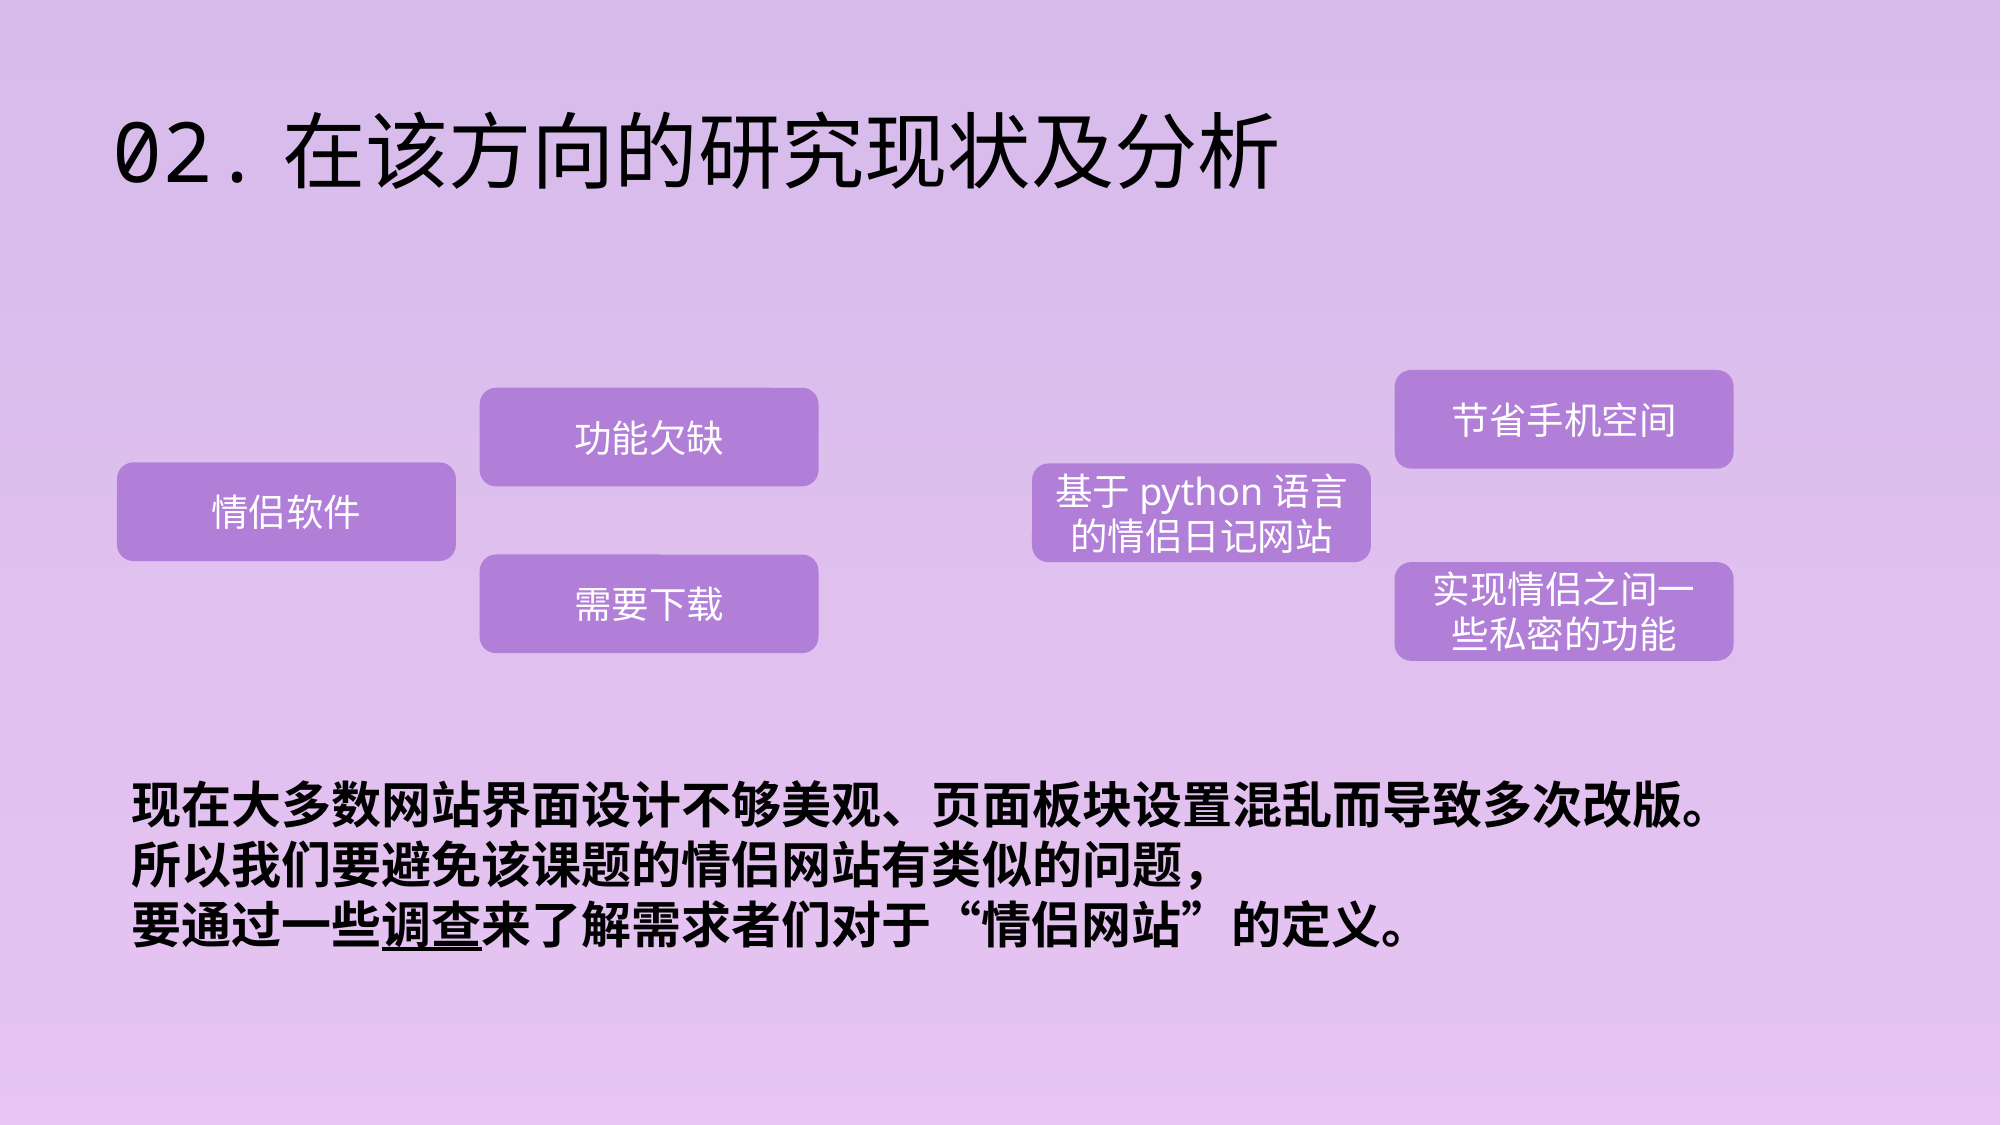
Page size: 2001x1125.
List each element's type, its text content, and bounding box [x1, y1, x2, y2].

text_box 实现情侣之间一些私密的功能 [1393, 561, 1735, 662]
text_box 情侣软件 [115, 461, 457, 563]
text_box 现在大多数网站界面设计不够美观、页面板块设置混乱而导致多次改版。 所以我们要避免该课题的情侣网站有类似的问题， 要通过一些调查来了解需求者们对于“情侣网站”的定义。 [116, 766, 1813, 961]
text_box 02.在该方向的研究现状及分析 [97, 91, 1296, 207]
text_box 基于python语言的情侣日记网站 [1030, 462, 1372, 564]
text_box 需要下载 [478, 553, 820, 655]
text_box 节省手机空间 [1393, 368, 1735, 470]
text_box 功能欠缺 [478, 386, 820, 488]
